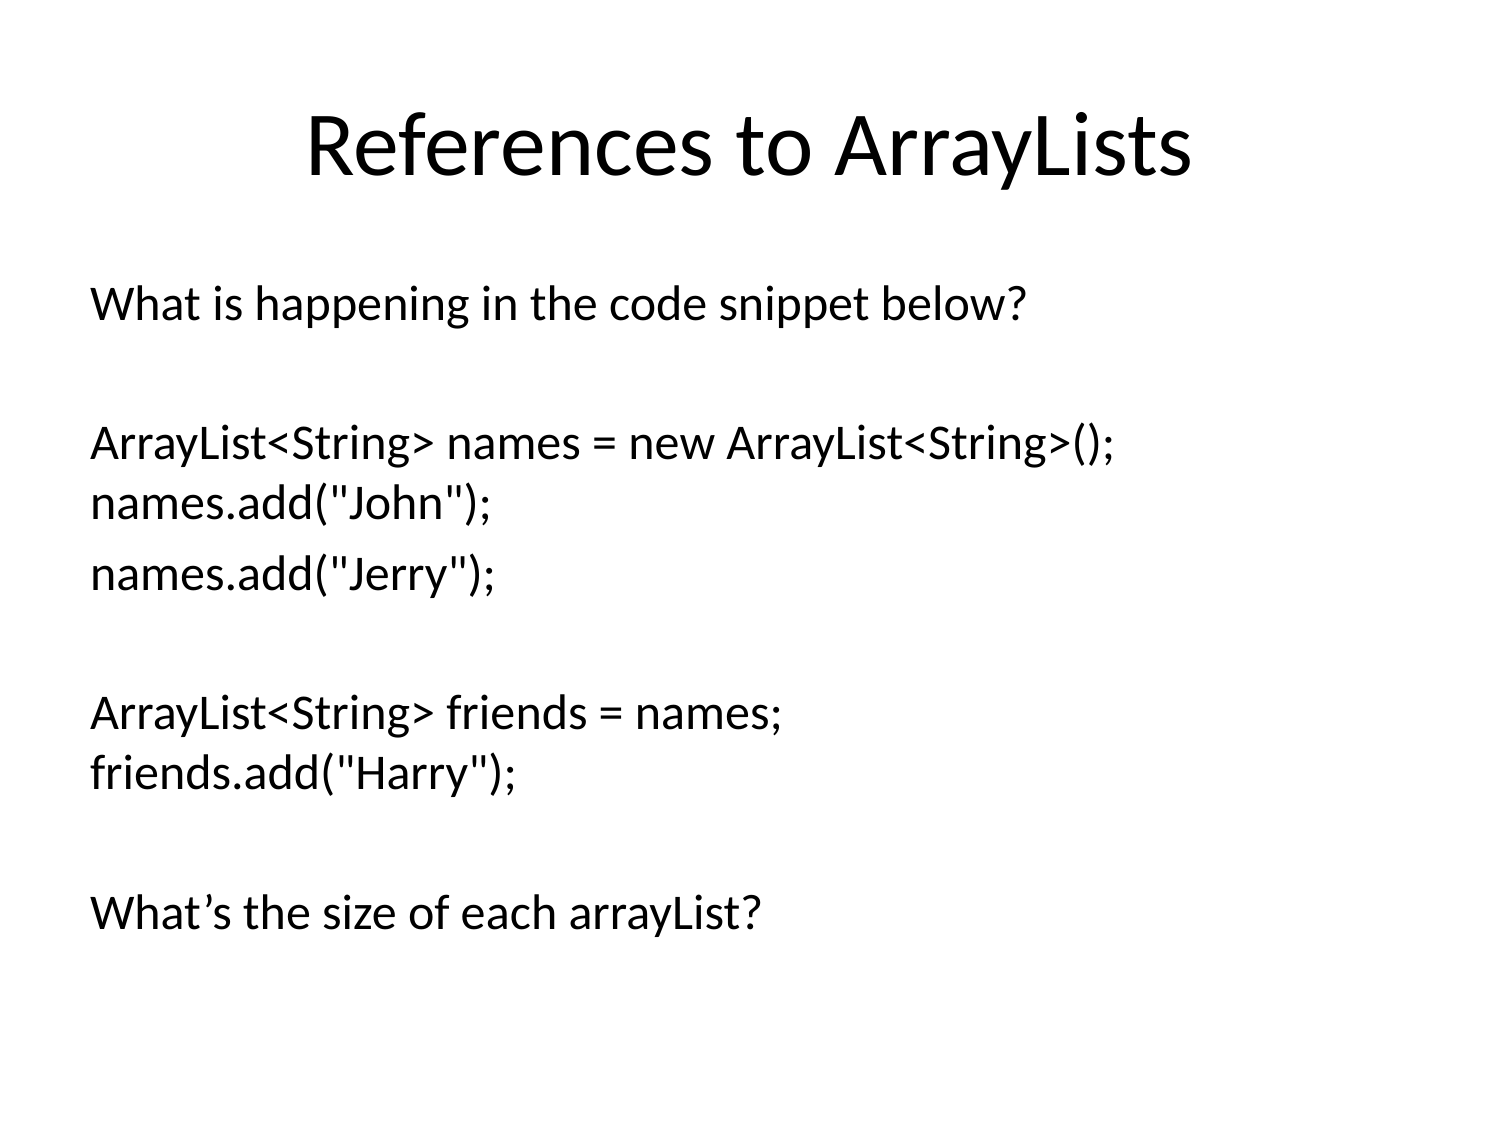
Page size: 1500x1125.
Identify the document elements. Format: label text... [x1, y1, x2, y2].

list What is happening in the code snippet below? ArrayList<String> names = new ArrayList<String>(); names.add("John"); names.add("Jerry"); ArrayList<String> friends = names; friends.add("Harry"); What’s the size of each arrayList? [75, 262, 1425, 1005]
title References to ArrayLists [75, 45, 1425, 233]
